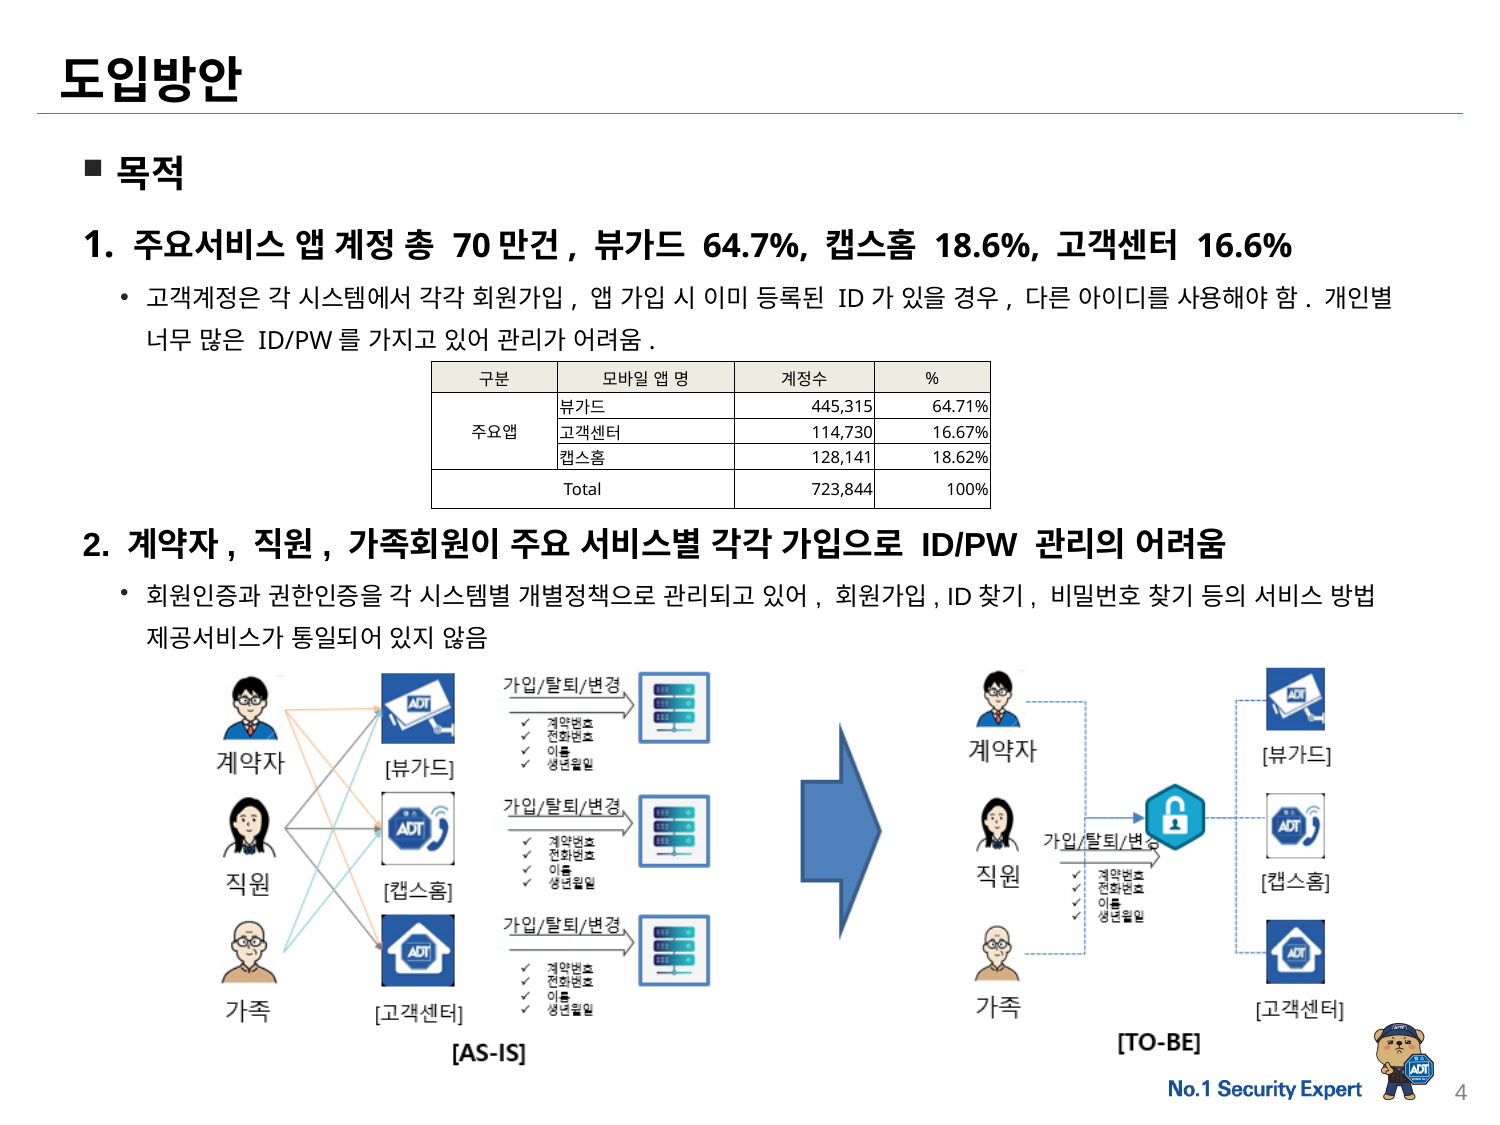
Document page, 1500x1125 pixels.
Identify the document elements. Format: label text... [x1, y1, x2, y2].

table_cell 18.62% [875, 444, 990, 469]
table_cell 고객센터 [558, 419, 734, 443]
text_box 2. 계약자, 직원, 가족회원이 주요 서비스별 각각 가입으로 ID/PW 관리의 어려움 회원인증과 권한인증을 각 시스템별 개별정책으로 관리되고 있어, 회원가입, ID찾기, 비밀번호 찾기 등의 서비스 방법 제공서비스가 통일되어 있지 않음 [67, 499, 1418, 587]
table_cell Total [432, 470, 734, 508]
table_cell 114,730 [735, 419, 874, 443]
table_cell 뷰가드 [558, 393, 734, 418]
table_header 모바일 앱 명 [558, 362, 734, 392]
title 도입방안 [44, 43, 1172, 114]
table_header % [875, 362, 990, 392]
picture [1374, 1023, 1434, 1100]
table_cell 723,844 [735, 470, 874, 508]
table_cell 64.71% [875, 393, 990, 418]
table_header 계정수 [735, 362, 874, 392]
table_cell 캡스홈 [558, 444, 734, 469]
table_cell 100% [875, 470, 990, 508]
picture [1169, 1080, 1362, 1100]
picture [206, 656, 1353, 1072]
list 목적 1. 주요서비스 앱 계정 총 70만건, 뷰가드 64.7%, 캡스홈 18.6%, 고객센터 16.6% 고객계정은 각 시스템에서 각각 회원가입, 앱 가입 시 이미 등록된 ID가 있을 경우, 다른 아이디를 사용해야 함. 개인별 너무 많은 ID/PW를 가지고 있어 관리가 어려움. [67, 124, 1418, 492]
table_header 구분 [432, 362, 557, 392]
table_cell 128,141 [735, 444, 874, 469]
table_cell 445,315 [735, 393, 874, 418]
table_cell 16.67% [875, 419, 990, 443]
table_cell 주요앱 [432, 393, 557, 469]
